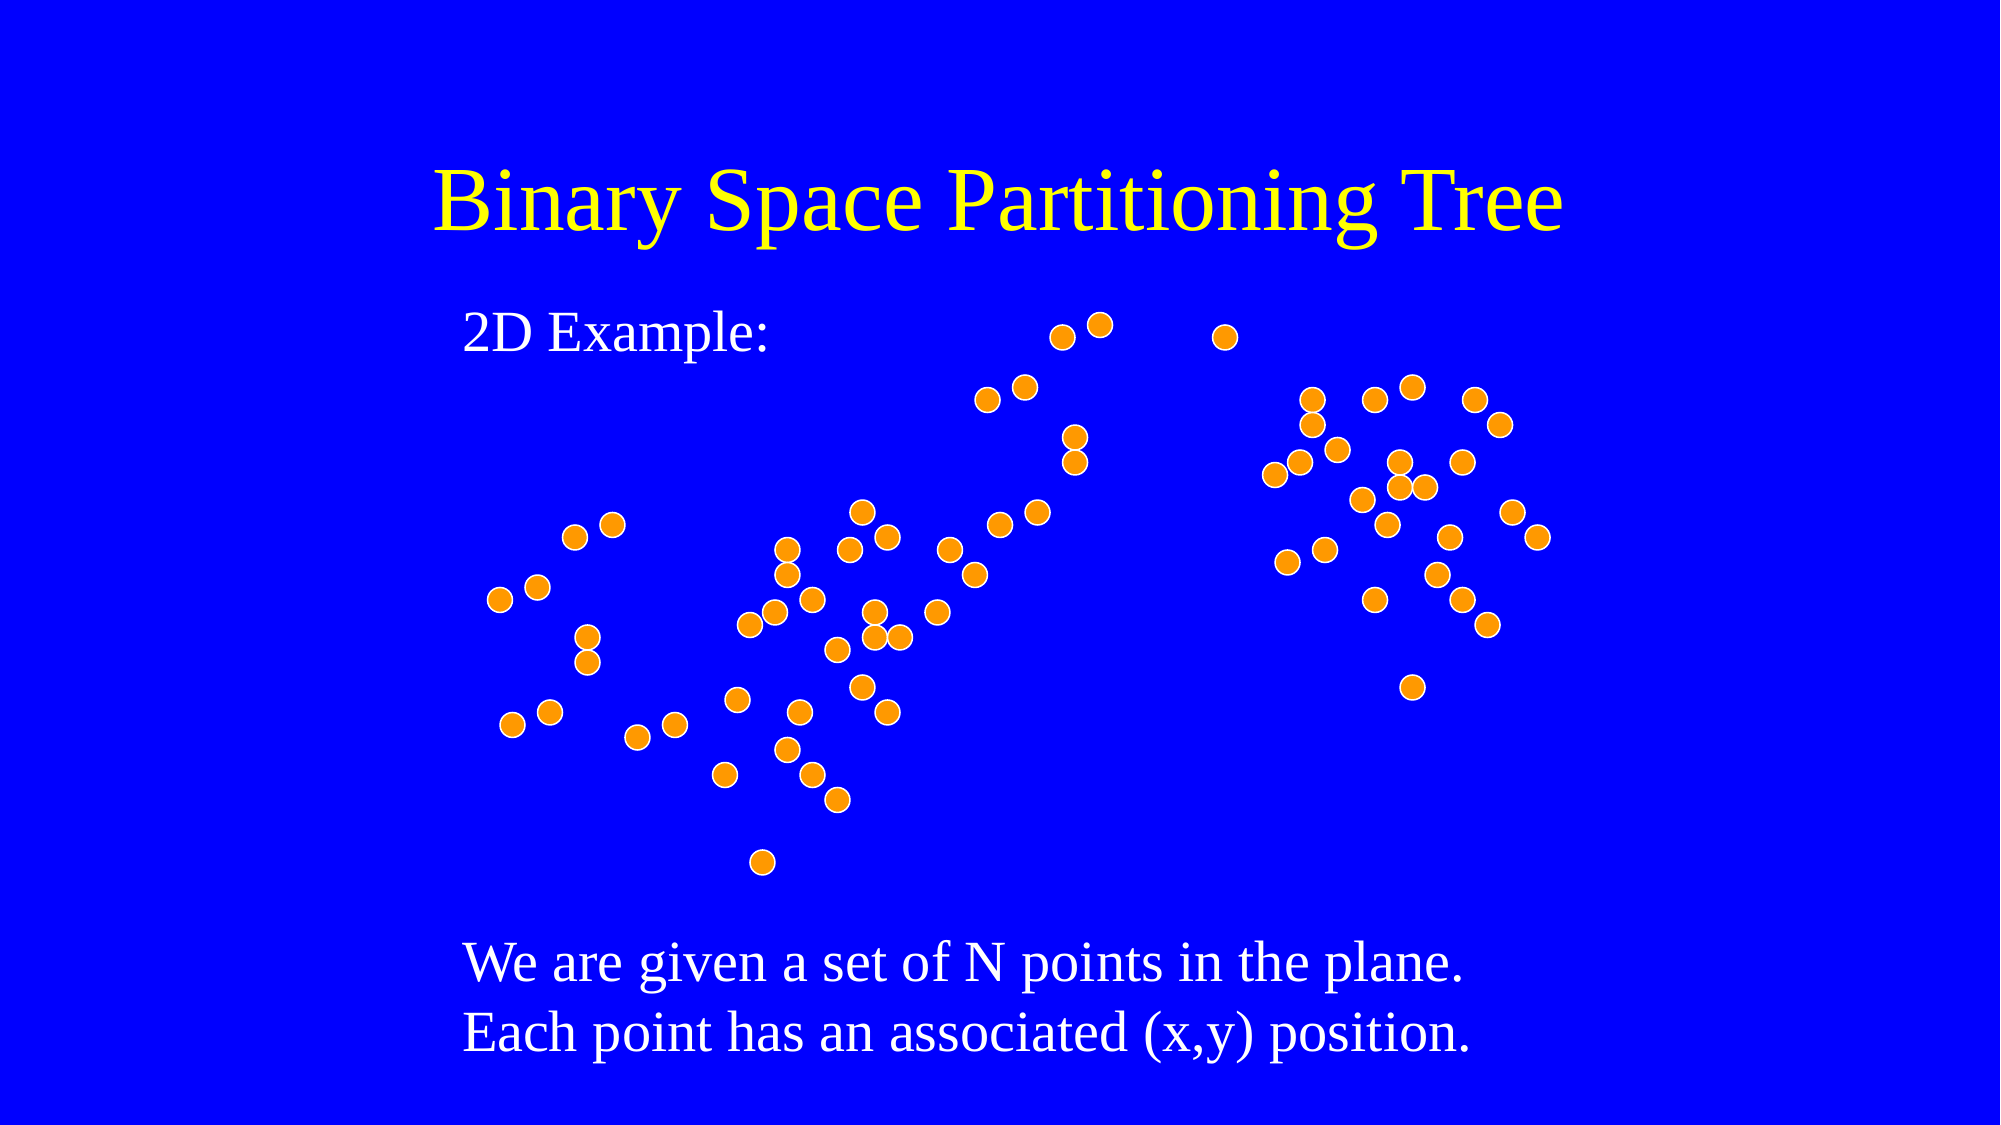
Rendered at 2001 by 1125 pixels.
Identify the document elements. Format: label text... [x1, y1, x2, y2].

text_box [1525, 525, 1551, 550]
text_box [1502, 500, 1526, 526]
text_box [1502, 412, 1513, 438]
title Binary Space Partitioning Tree [150, 99, 1850, 288]
text_box 2D Example: We are given a set of N points in the plane. Each point has an associated (x,y) position. [447, 285, 1502, 1125]
